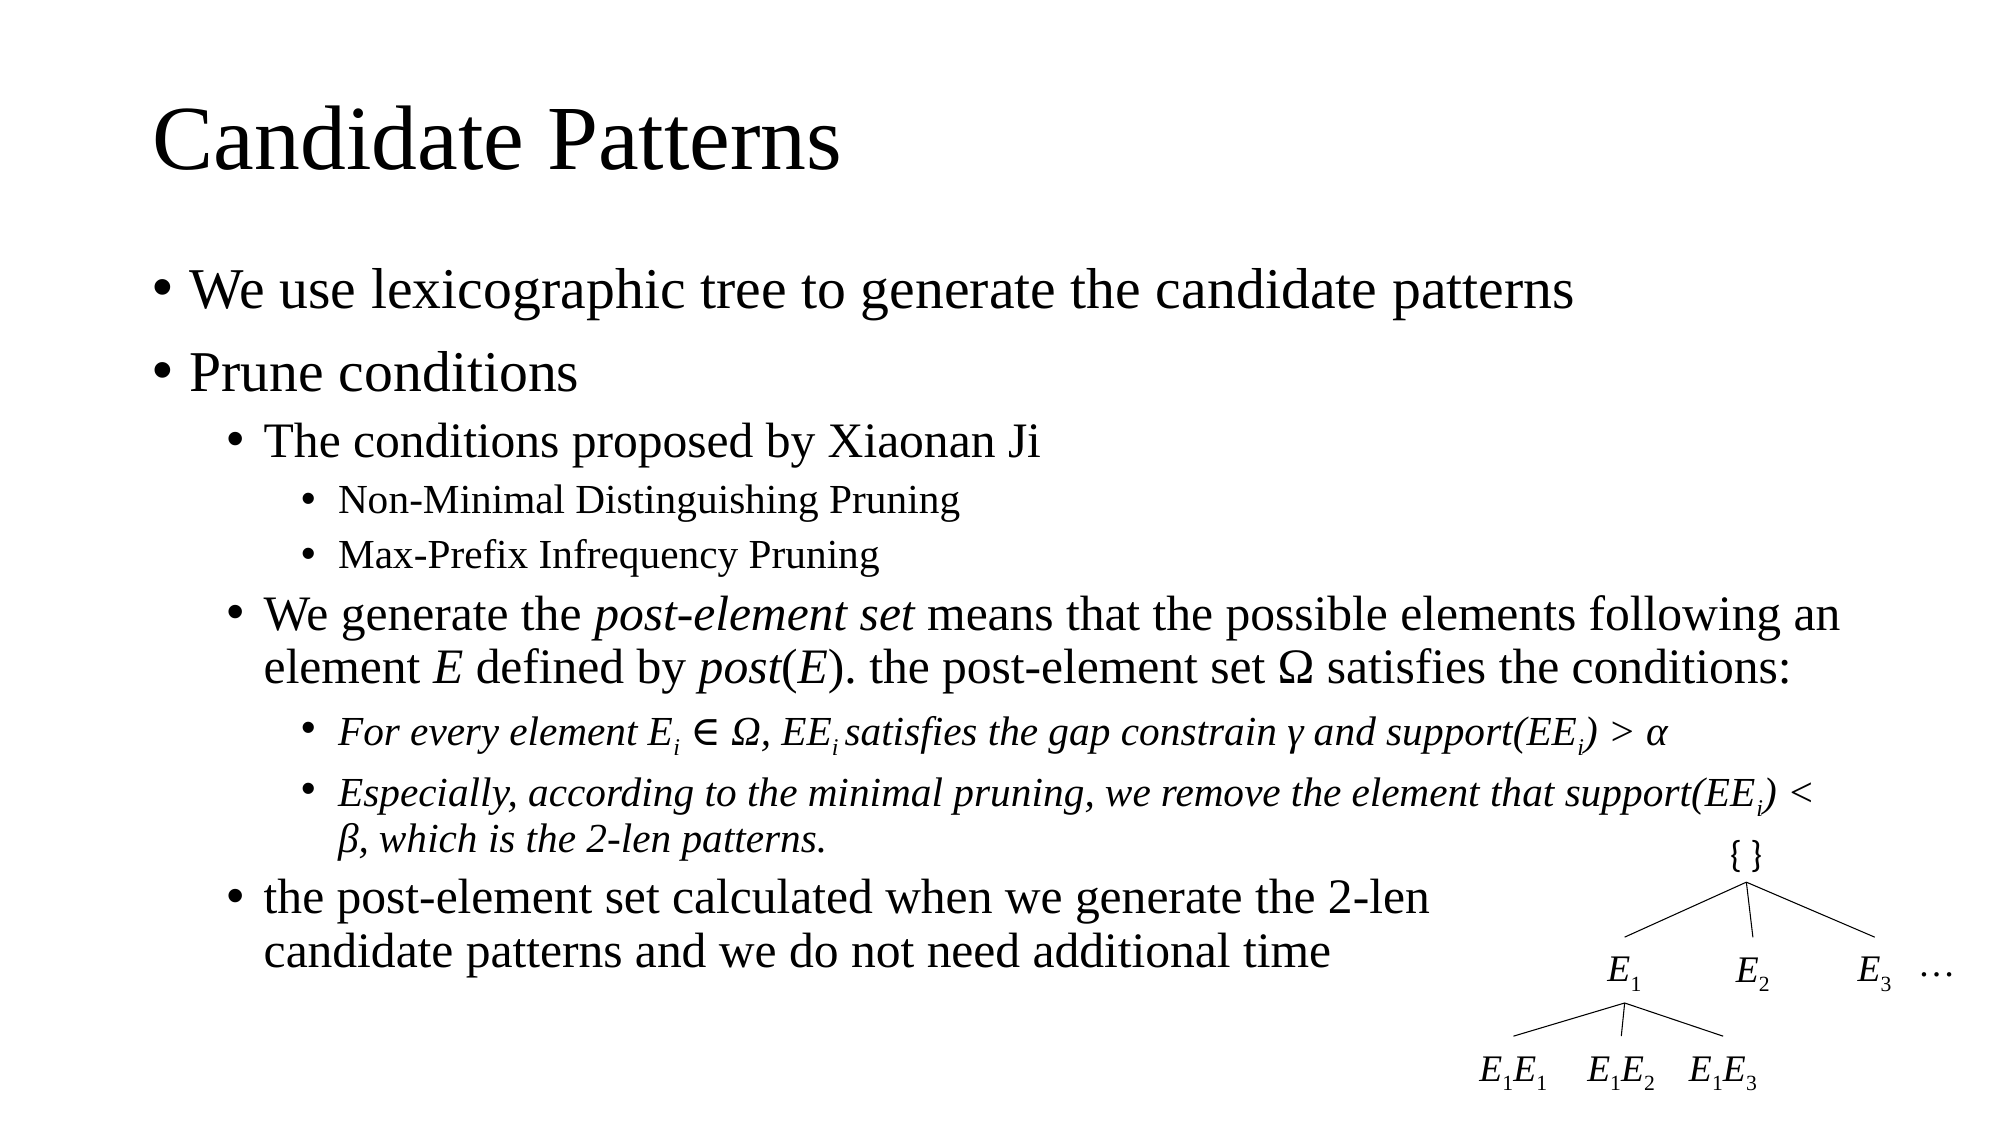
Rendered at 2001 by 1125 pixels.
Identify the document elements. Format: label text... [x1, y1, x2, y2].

list We use lexicographic tree to generate the candidate patterns Prune conditions The conditions proposed by Xiaonan Ji Non-Minimal Distinguishing Pruning Max-Prefix Infrequency Pruning We generate the post-element set means that the possible elements following an element E defined by post(E). the post-element set Ω satisfies the conditions: For every element Ei ∈ Ω, EEi satisfies the gap constrain γ and support(EEi) > α Especially, according to the minimal pruning, we remove the element that support(EEi) < β, which is the 2-len patterns. the post-element set calculated when we generate the 2-len candidate patterns and we do not need additional time [137, 251, 1863, 1014]
title Candidate Patterns [137, 59, 1863, 220]
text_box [1462, 822, 1970, 1097]
